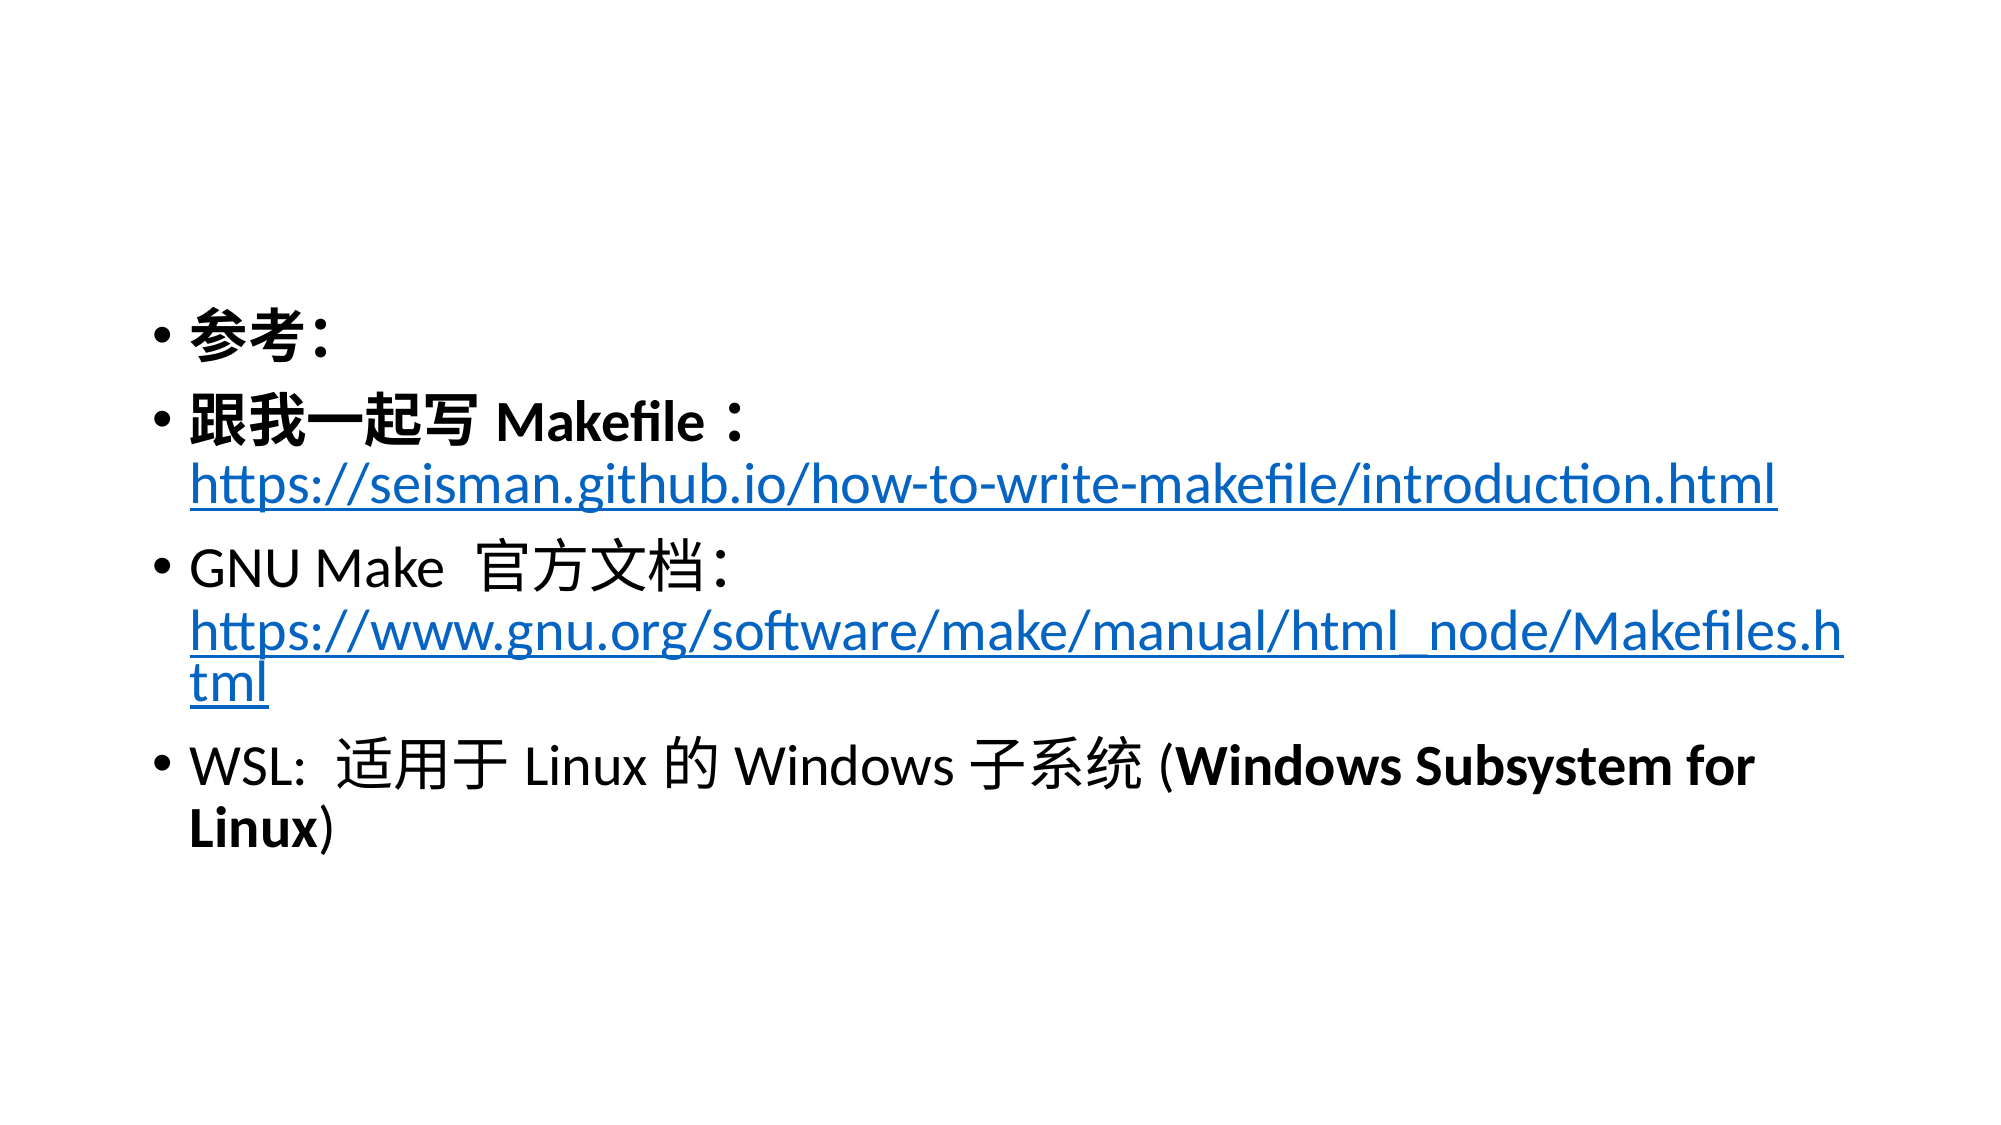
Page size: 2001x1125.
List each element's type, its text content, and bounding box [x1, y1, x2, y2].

list 参考： 跟我一起写Makefile：https://seisman.github.io/how-to-write-makefile/introduction.html GNU Make 官方文档：https://www.gnu.org/software/make/manual/html_node/Makefiles.html WSL: 适用于Linux的Windows子系统(Windows Subsystem for Linux) [137, 299, 1863, 1014]
